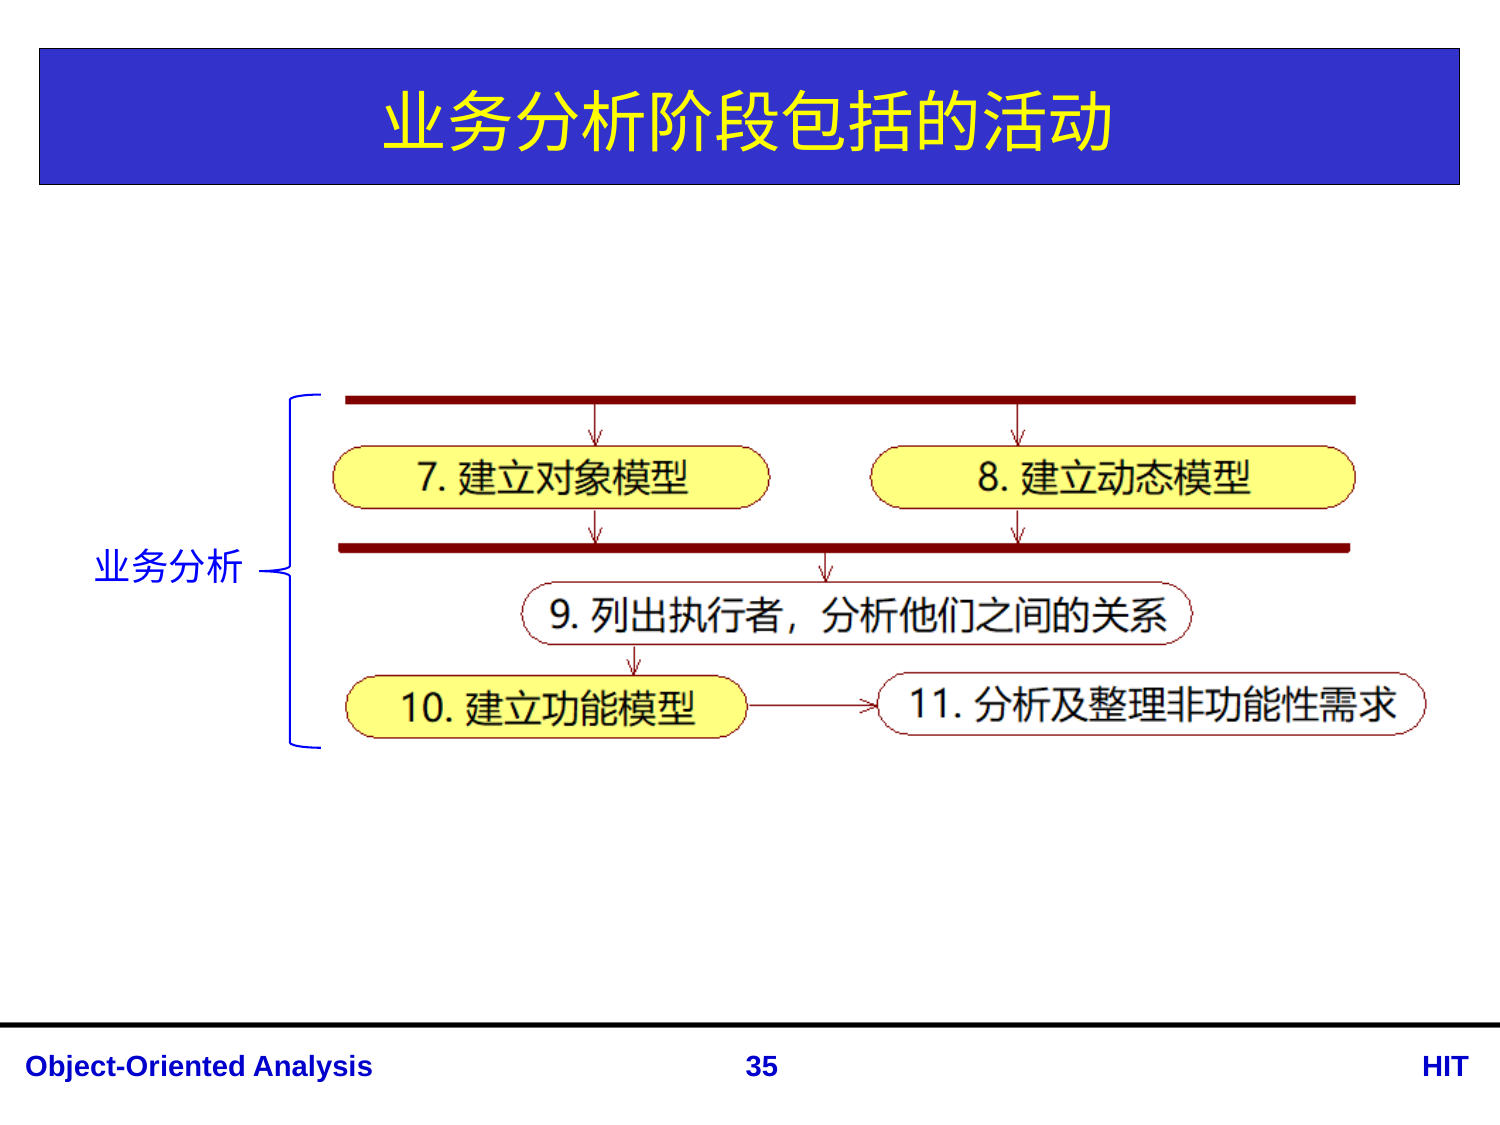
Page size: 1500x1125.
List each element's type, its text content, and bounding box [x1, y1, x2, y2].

title 业务分析阶段包括的活动 [38, 54, 1457, 185]
text_box 业务分析 [37, 535, 259, 596]
text_box [259, 394, 315, 748]
picture [320, 379, 1438, 753]
